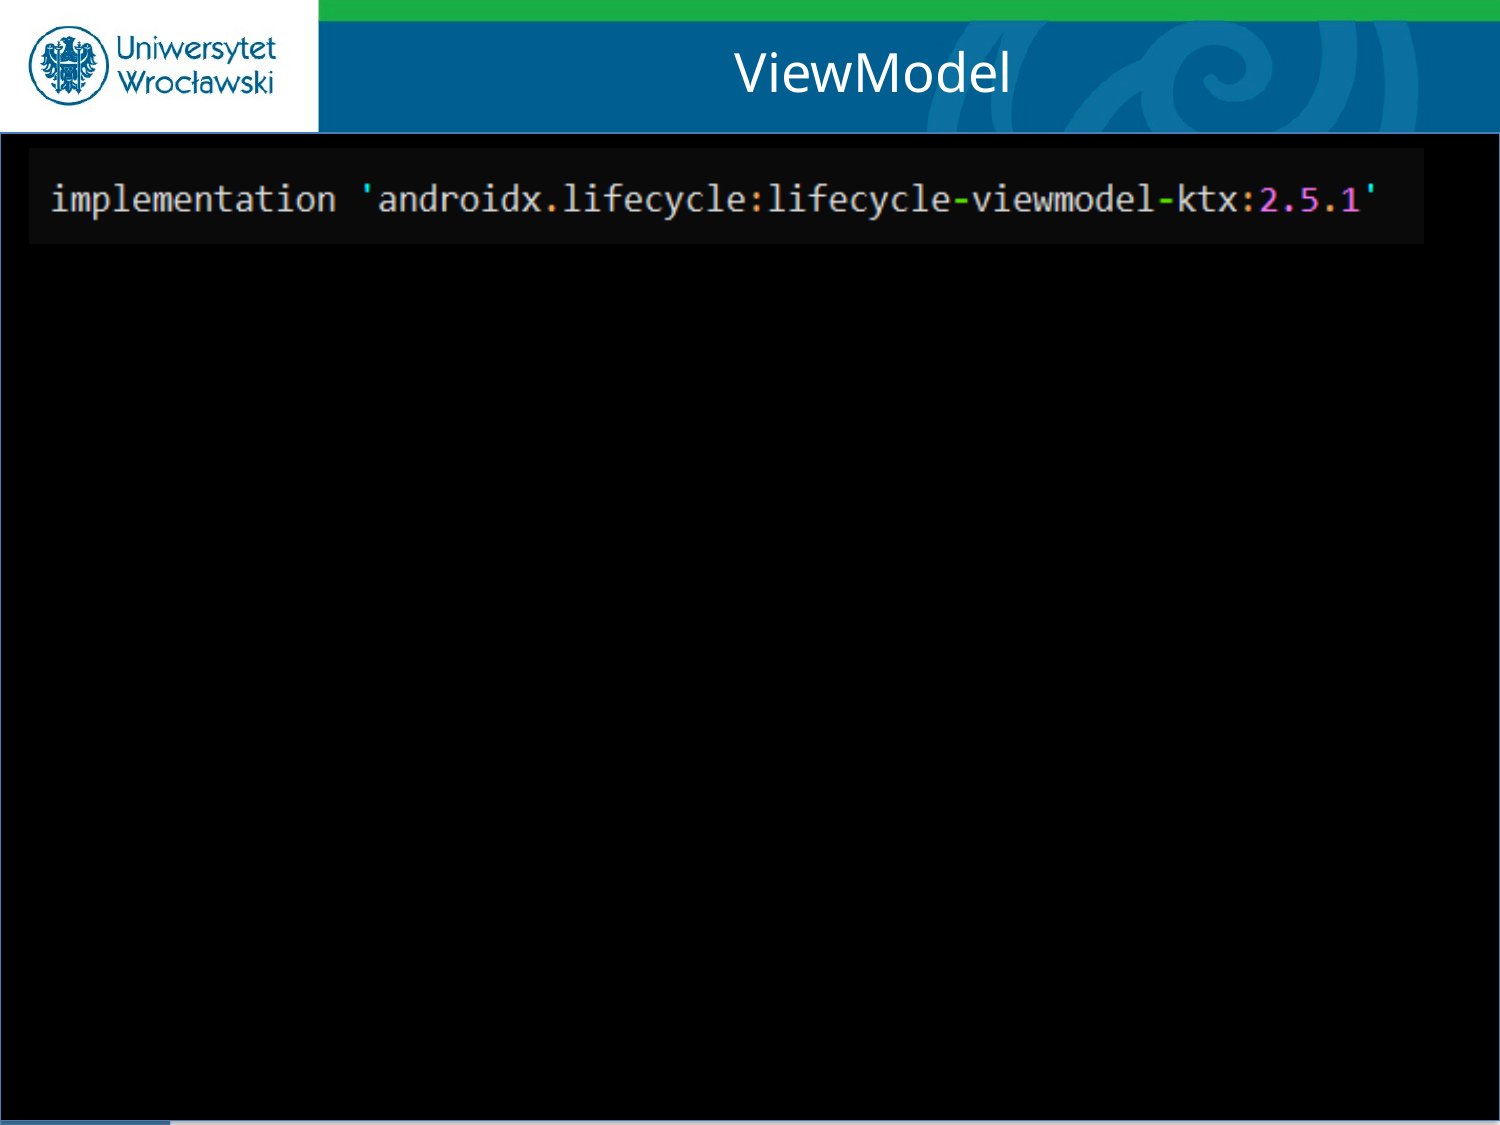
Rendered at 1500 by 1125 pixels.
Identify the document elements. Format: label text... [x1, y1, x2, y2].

picture [0, 1121, 1500, 1125]
text_box ViewModel [324, 30, 1424, 111]
picture [0, 0, 1500, 132]
text_box [0, 132, 1500, 1121]
picture [29, 148, 1425, 244]
